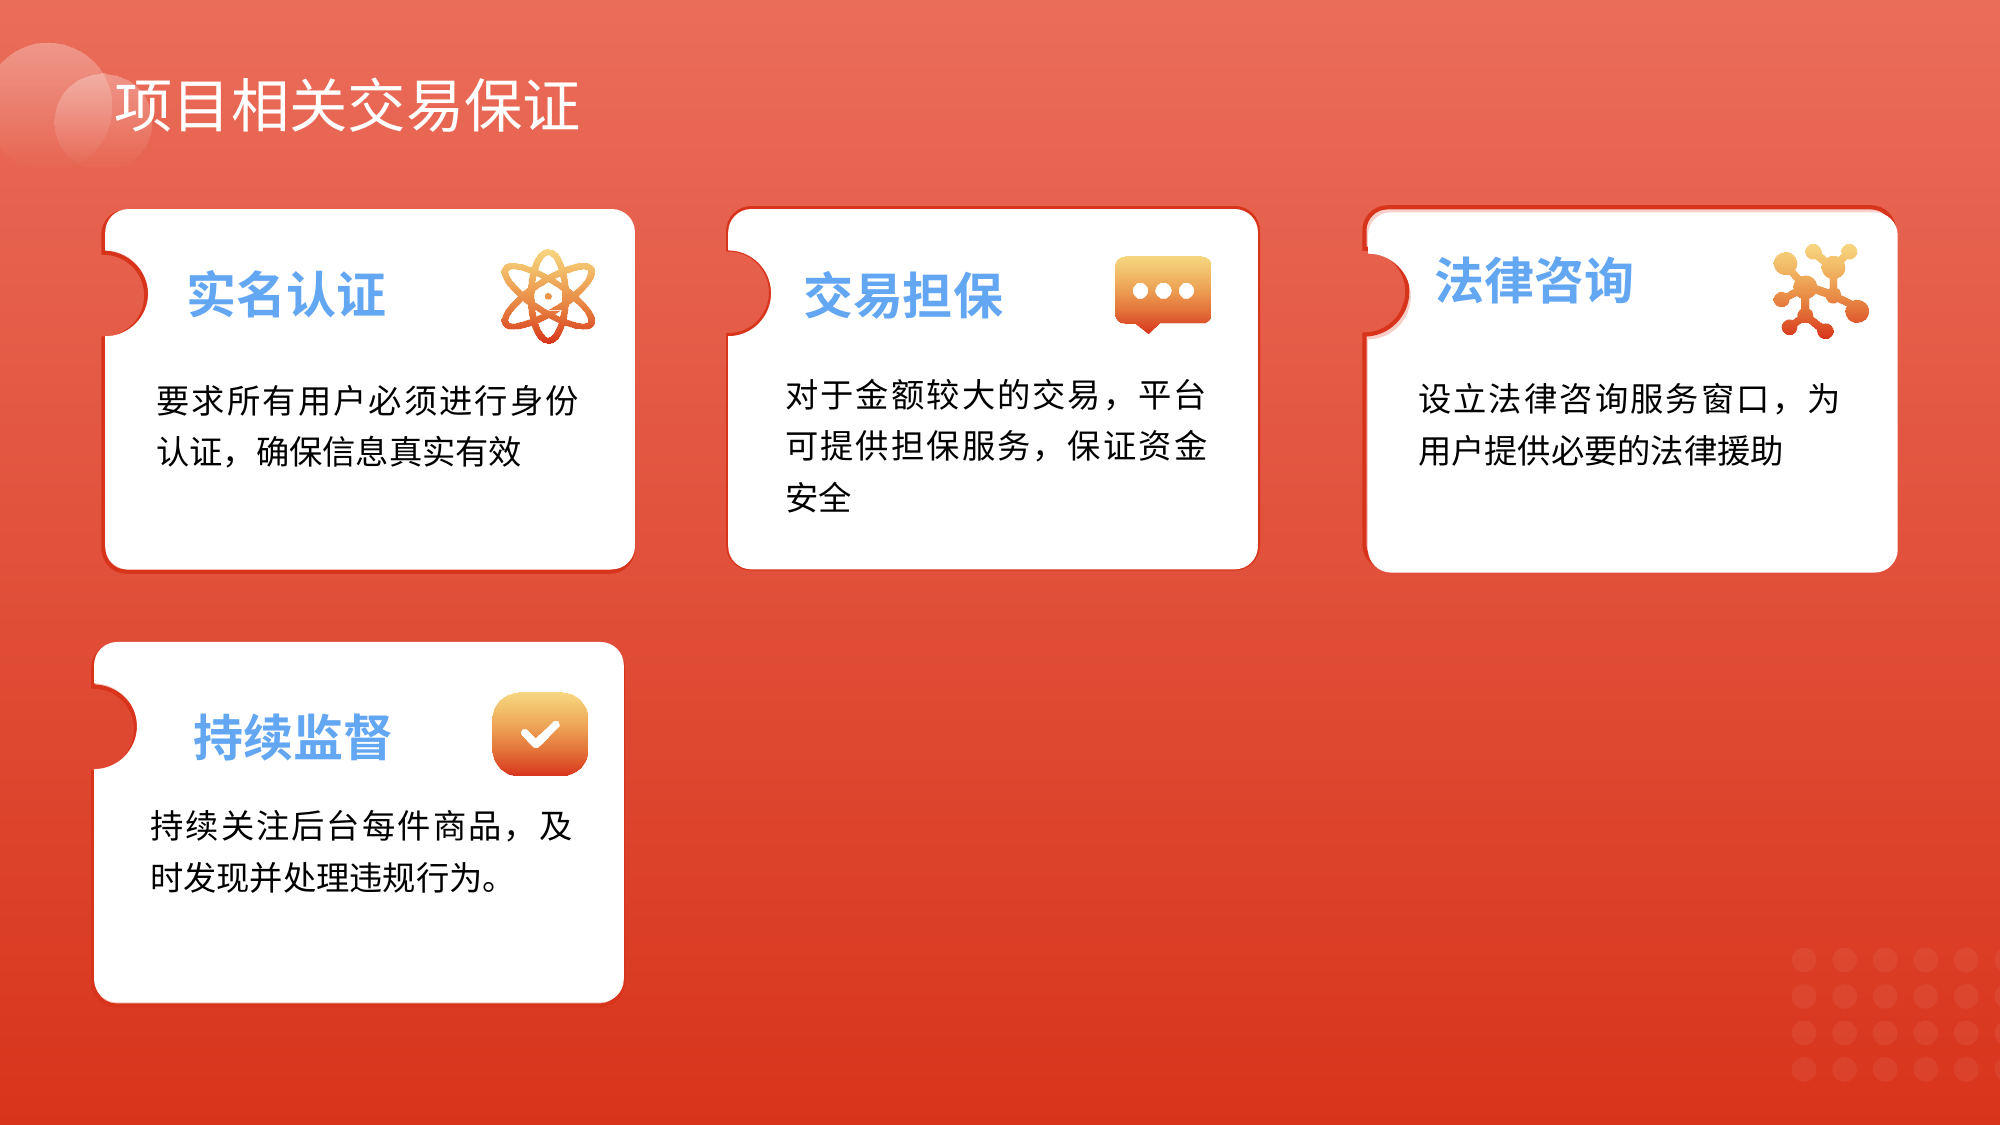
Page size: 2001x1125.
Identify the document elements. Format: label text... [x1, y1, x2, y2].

text_box 法律咨询 [1419, 242, 1650, 318]
text_box [102, 220, 147, 314]
text_box 要求所有用户必须进行身份认证，确保信息真实有效 [141, 360, 594, 525]
text_box [1114, 255, 1212, 335]
text_box [1772, 242, 1870, 340]
text_box [1366, 211, 1899, 574]
text_box [102, 337, 628, 573]
text_box 项目相关交易保证 [100, 61, 1101, 147]
text_box [1363, 273, 1409, 559]
text_box [727, 208, 1259, 571]
text_box [92, 662, 135, 728]
text_box 对于金额较大的交易，平台可提供担保服务，保证资金安全 [770, 354, 1223, 525]
text_box 设立法律咨询服务窗口，为用户提供必要的法律援助 [1403, 359, 1856, 478]
text_box [500, 247, 596, 345]
text_box [93, 640, 625, 1004]
text_box 持续监督 [178, 699, 409, 774]
text_box 交易担保 [788, 256, 1018, 332]
text_box [92, 771, 622, 1007]
text_box 实名认证 [171, 255, 402, 331]
text_box [104, 208, 636, 571]
text_box 持续关注后台每件商品，及时发现并处理违规行为。 [135, 785, 588, 905]
text_box [1363, 206, 1892, 250]
text_box [491, 691, 589, 777]
